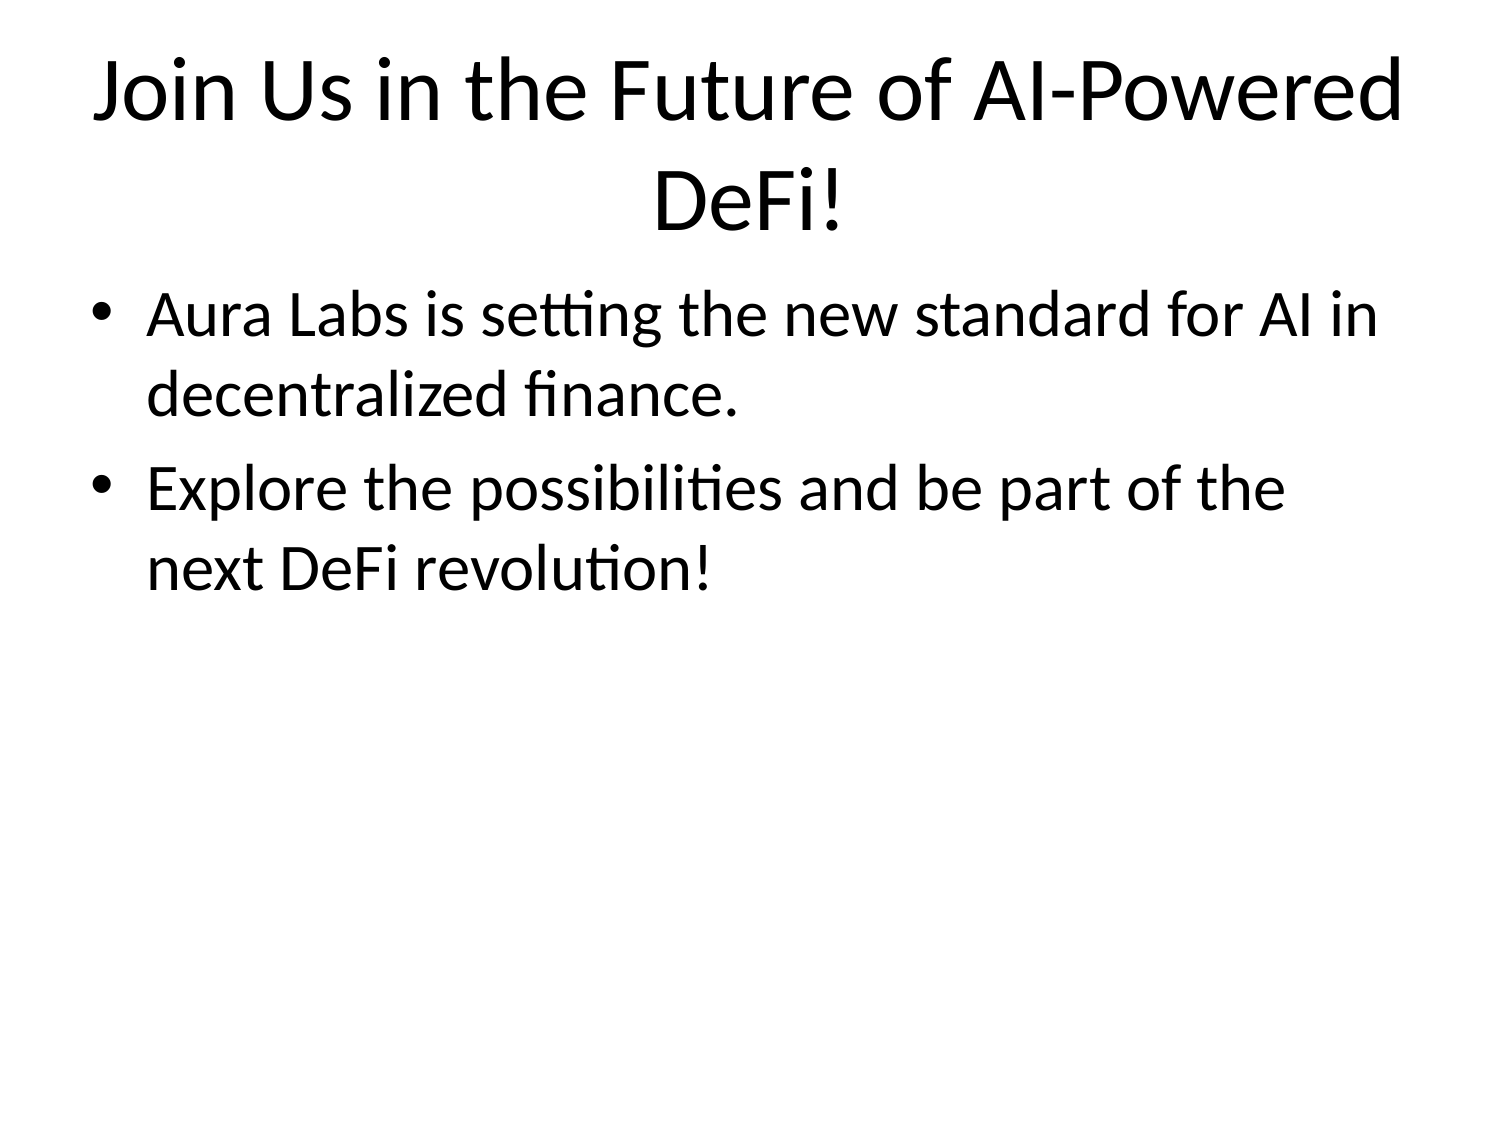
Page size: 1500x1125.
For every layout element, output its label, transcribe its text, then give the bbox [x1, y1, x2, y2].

title Join Us in the Future of AI-Powered DeFi! [75, 45, 1425, 233]
list Aura Labs is setting the new standard for AI in decentralized finance. Explore the possibilities and be part of the next DeFi revolution! [75, 262, 1425, 1005]
